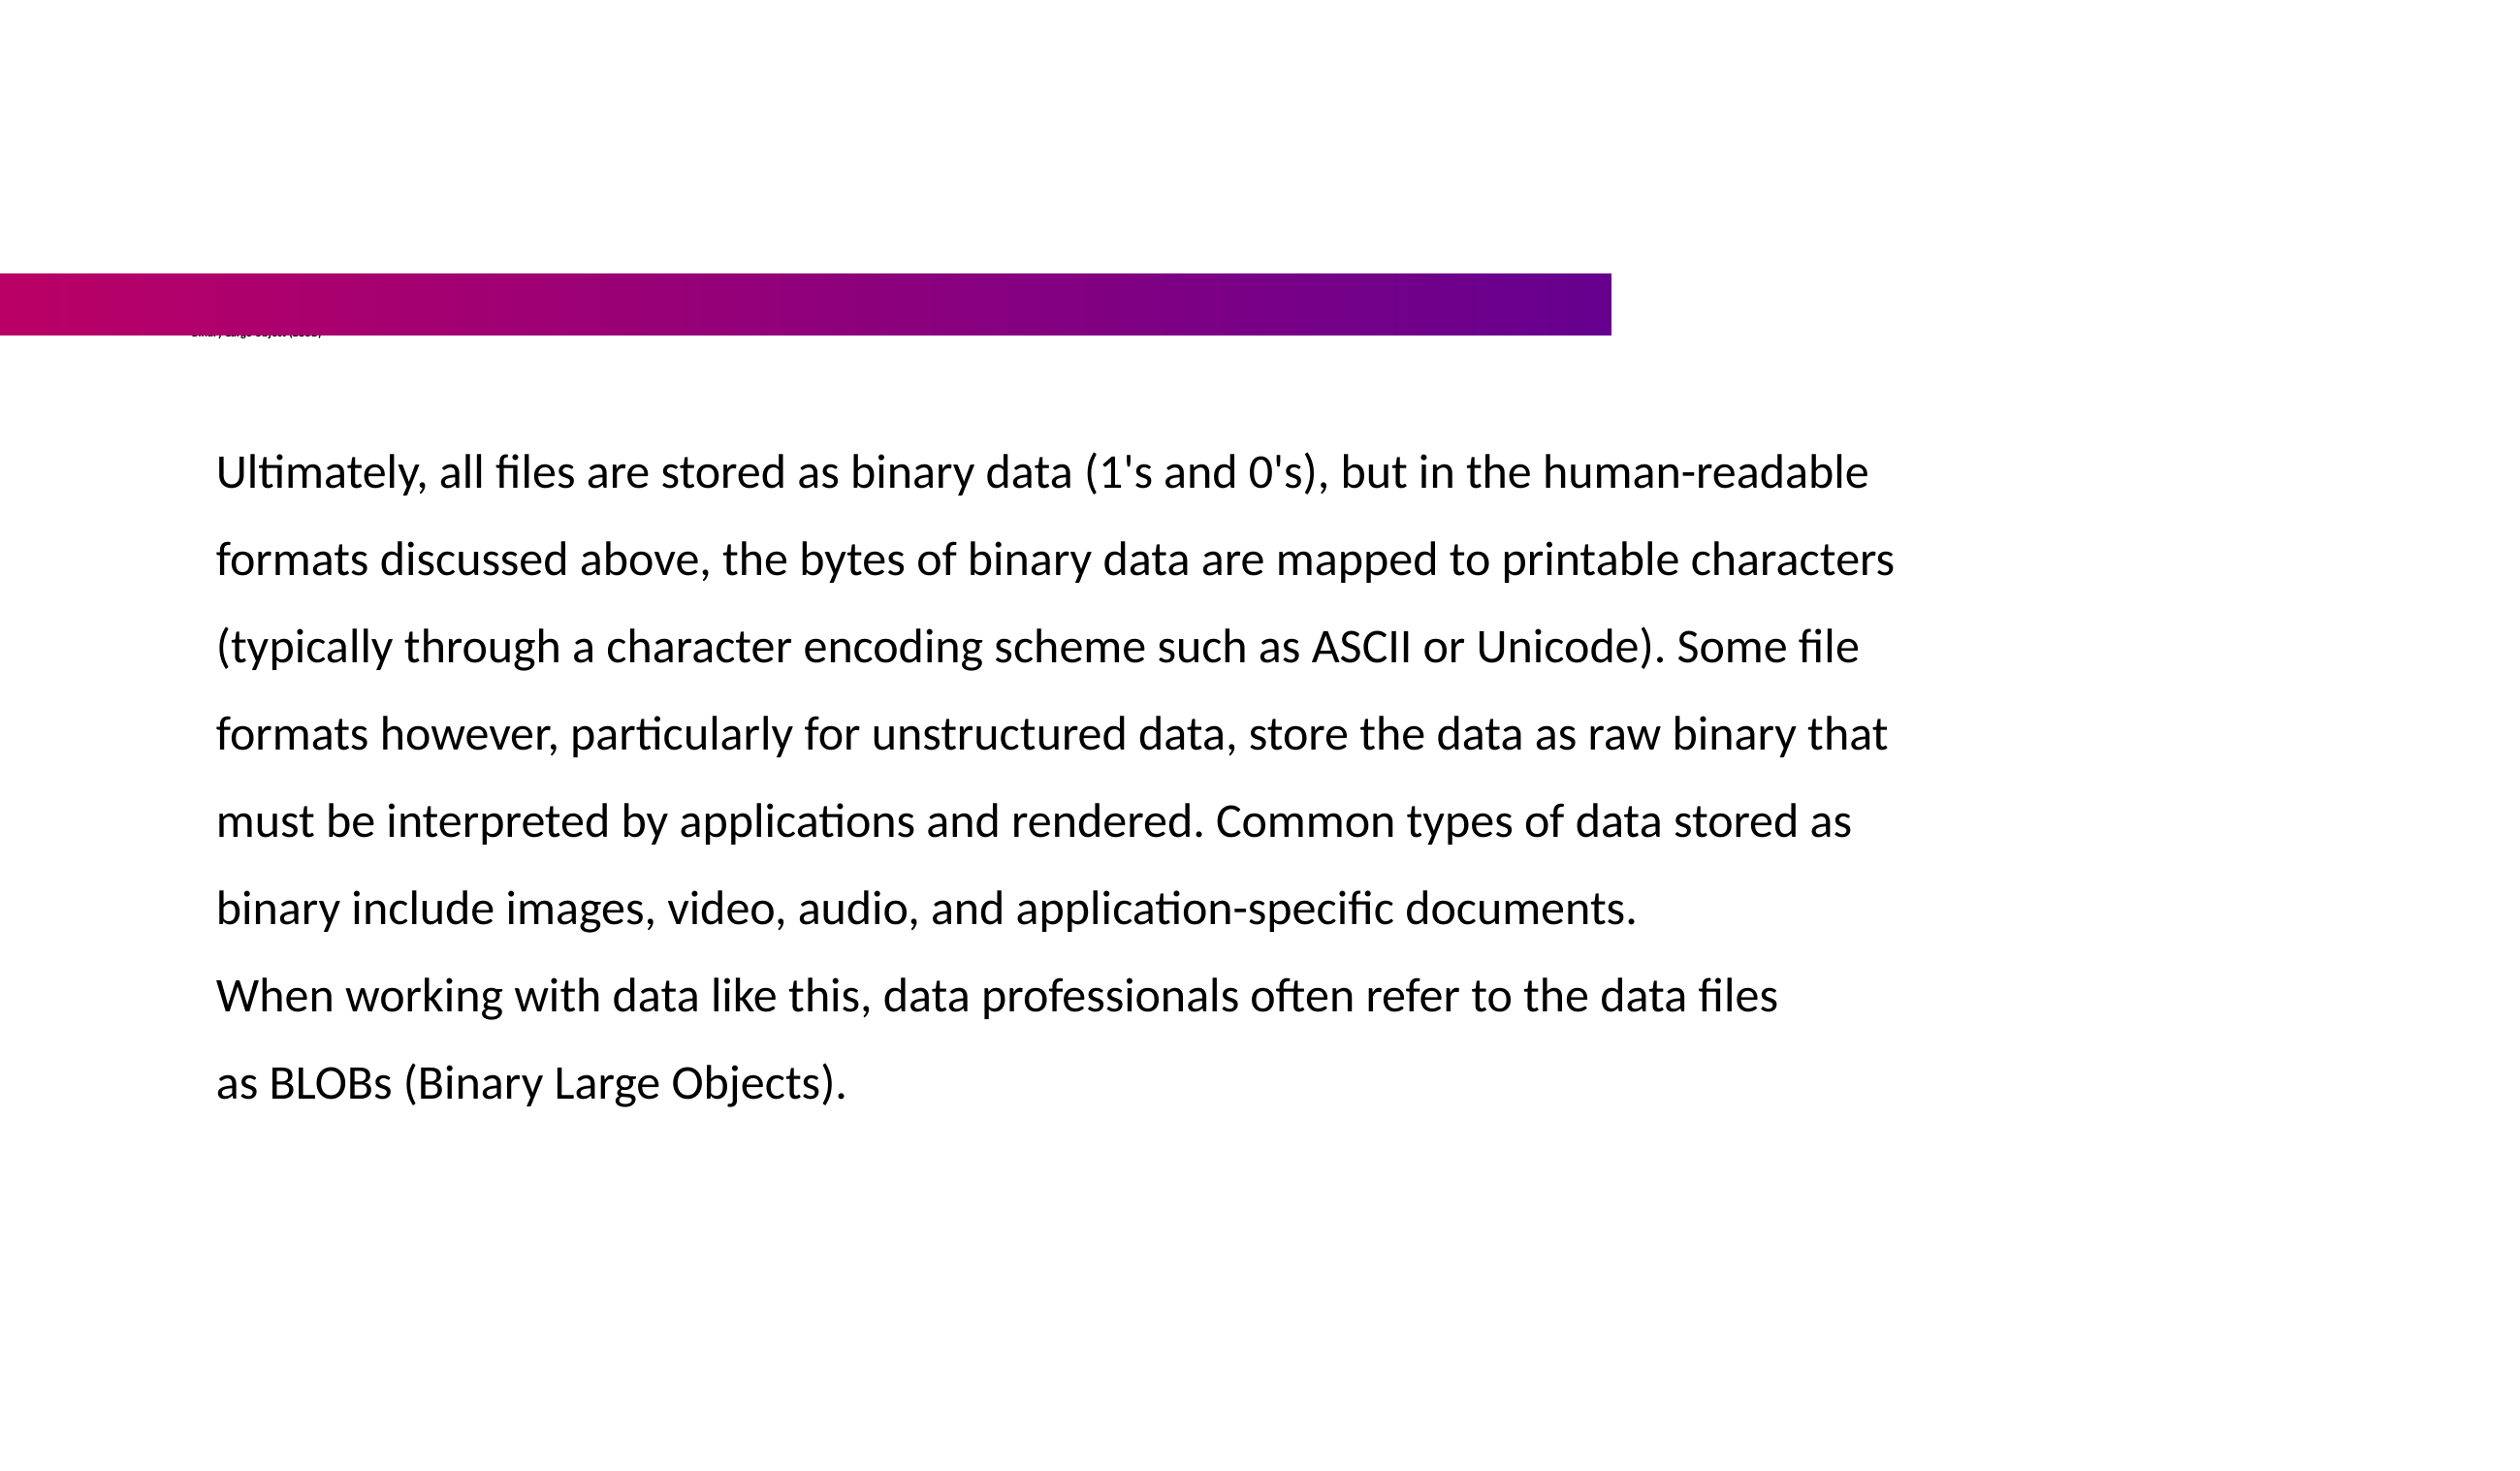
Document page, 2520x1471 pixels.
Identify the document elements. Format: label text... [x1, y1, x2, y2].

text_box [0, 272, 1613, 337]
text_box Ultimately, all files are stored as binary data (1's and 0's), but in the human-readable formats discussed above, the bytes of binary data are mapped to printable characters (typically through a character encoding scheme such as ASCII or Unicode). Some file formats however, particularly for unstructured data, store the data as raw binary that must be interpreted by applications and rendered. Common types of data stored as binary include images, video, audio, and application-specific documents. When working with data like this, data professionals often refer to the data files as BLOBs (Binary Large Objects). [193, 601, 1999, 917]
title Binary Large Object (BLOB) [169, 310, 2312, 408]
